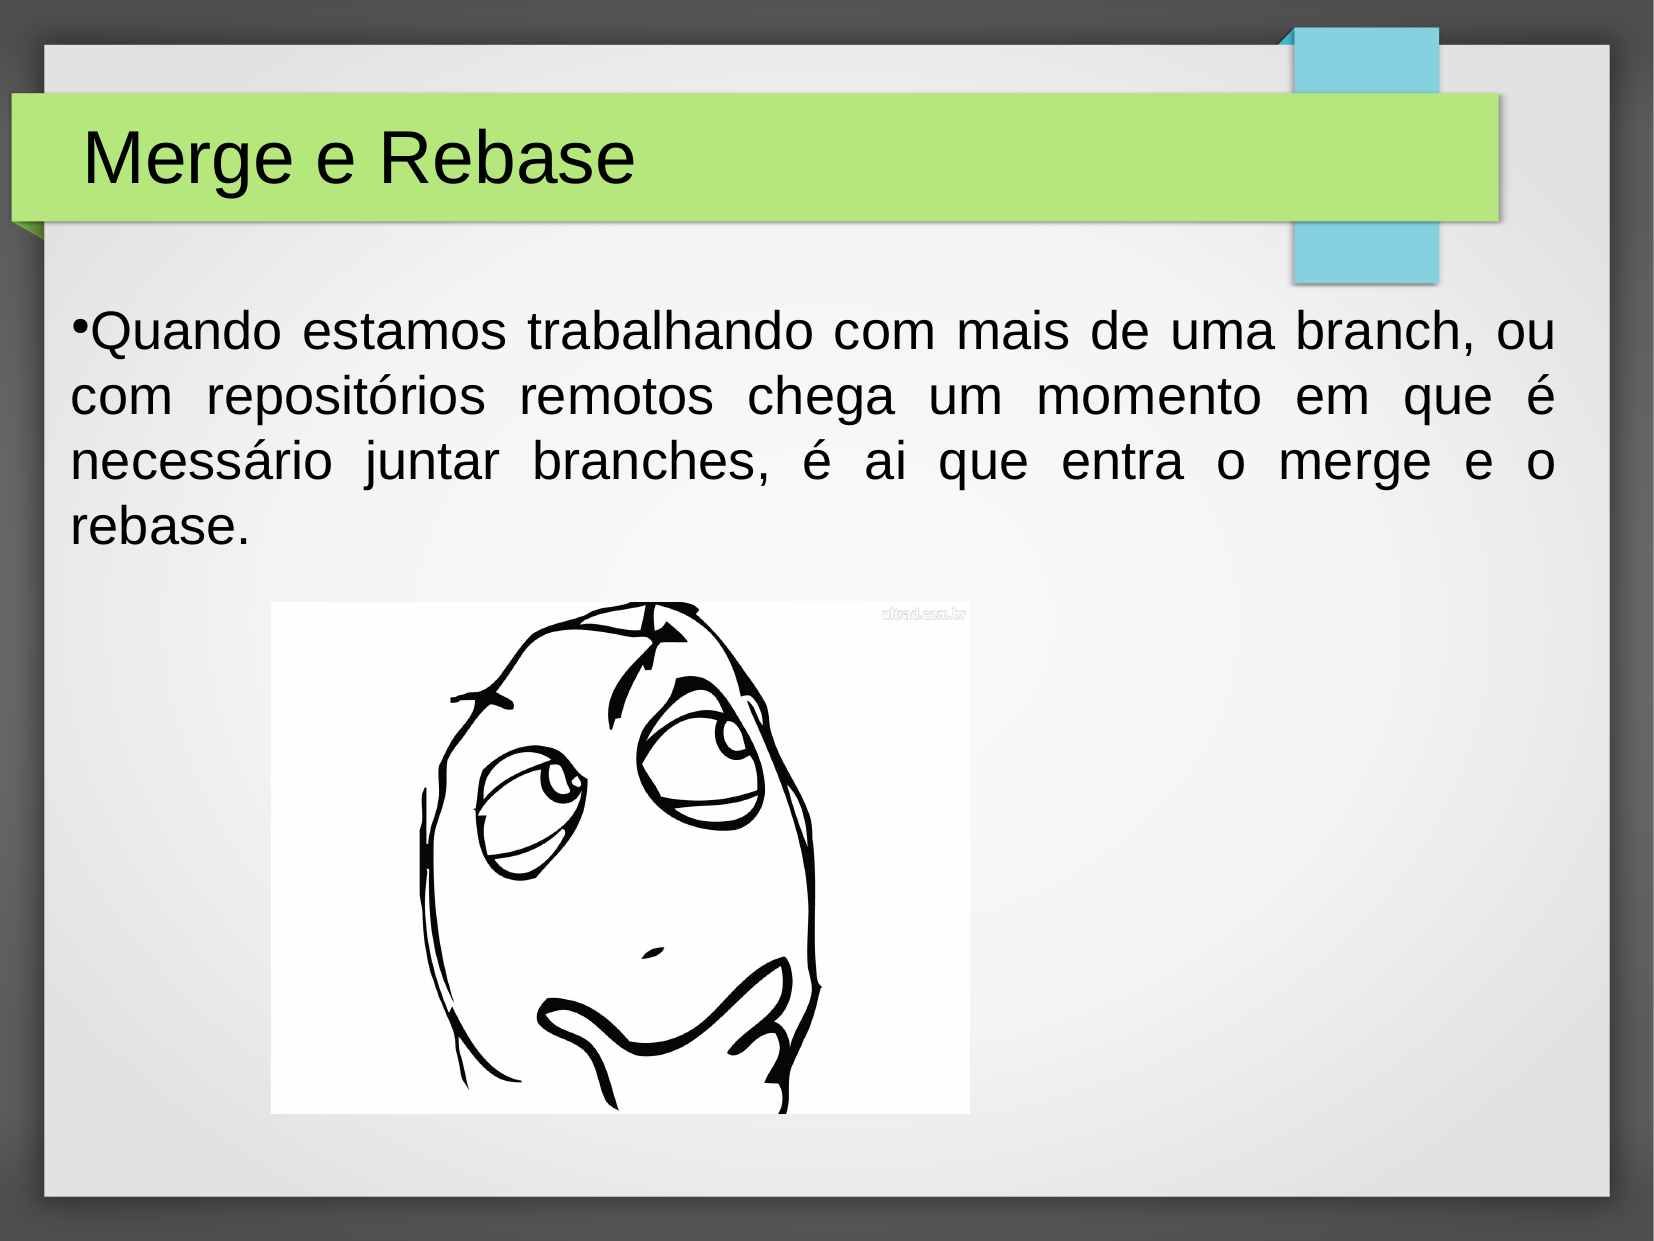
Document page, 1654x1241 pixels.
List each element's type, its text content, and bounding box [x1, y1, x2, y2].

list Quando estamos trabalhando com mais de uma branch, ou com repositórios remotos chega um momento em que é necessário juntar branches, é ai que entra o merge e o rebase. [70, 295, 1559, 578]
picture [0, 0, 1654, 1241]
title Merge e Rebase [82, 94, 1264, 213]
